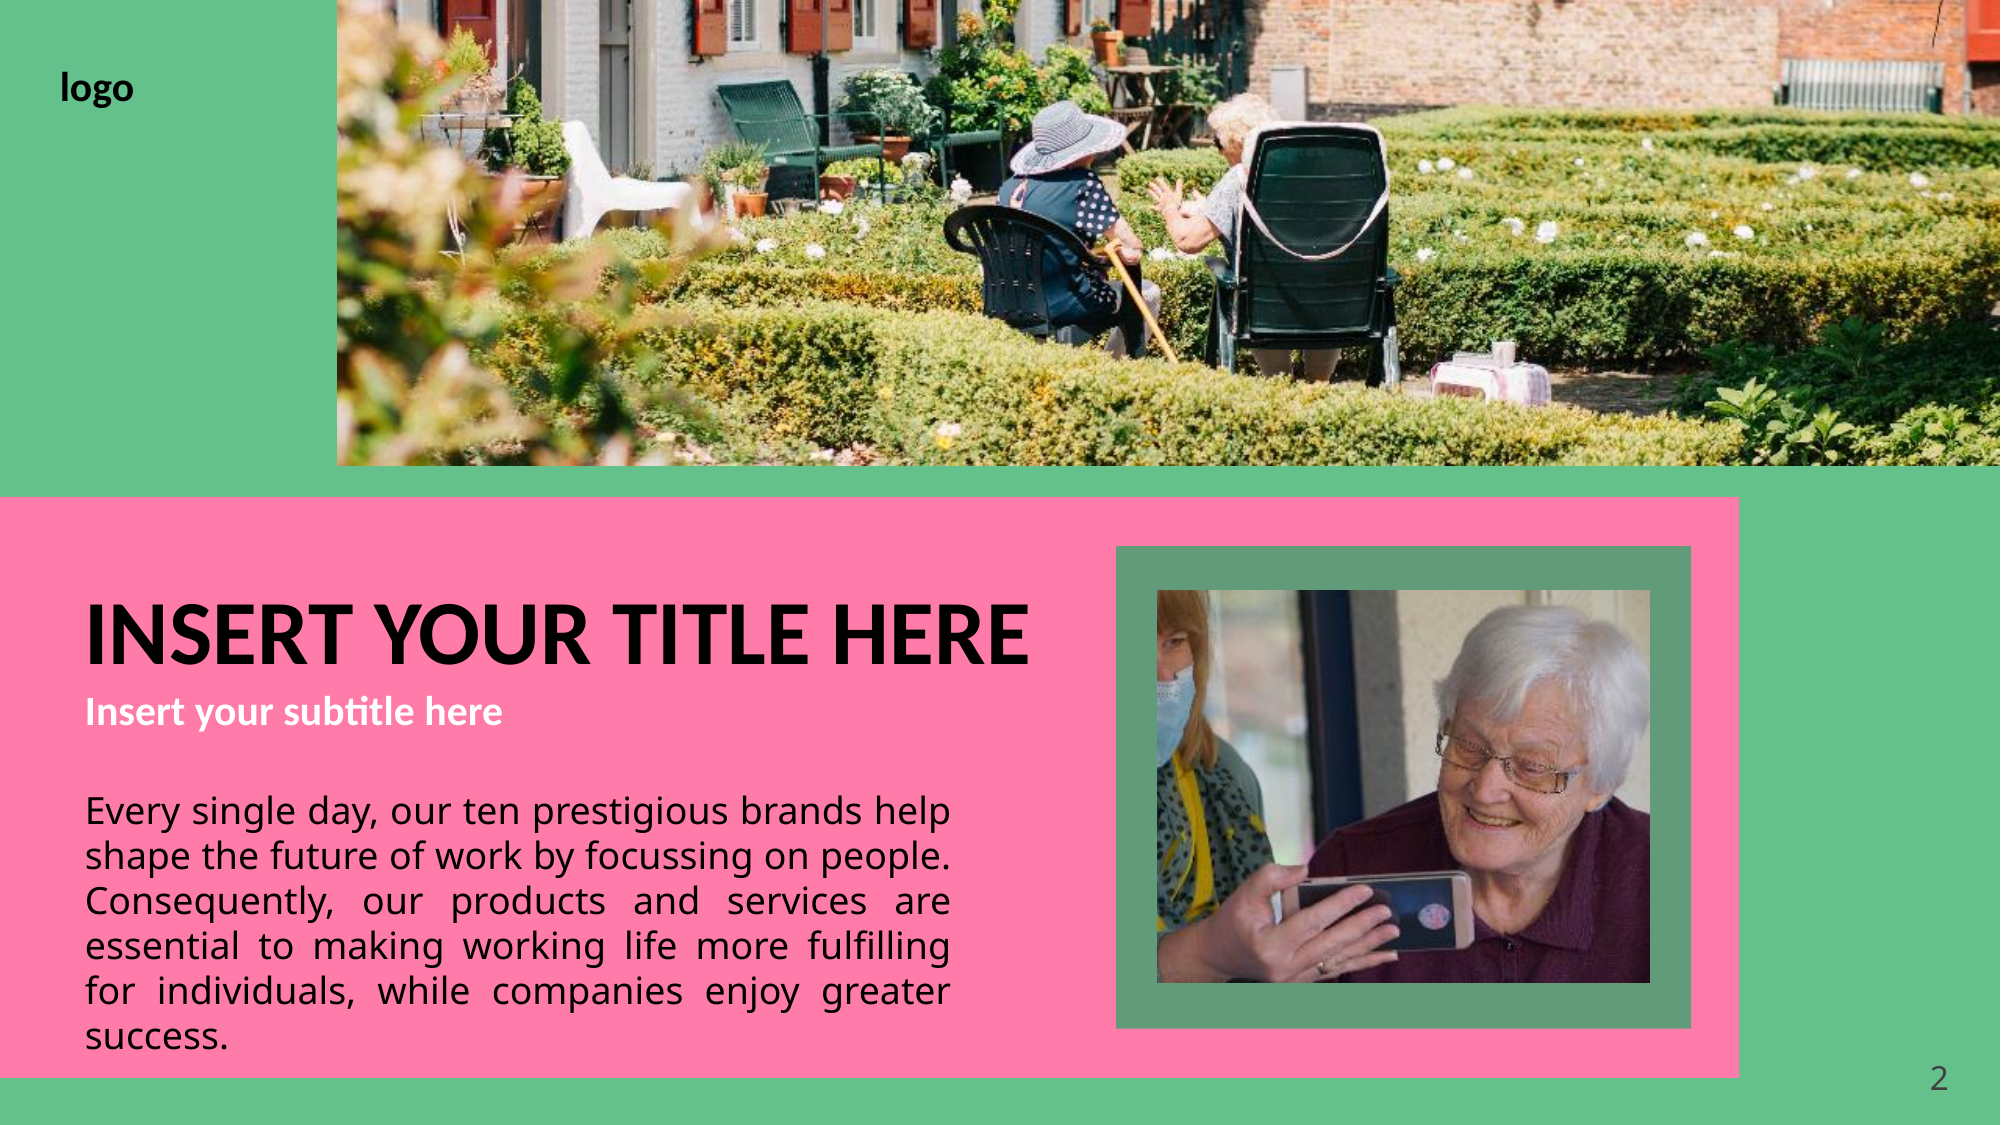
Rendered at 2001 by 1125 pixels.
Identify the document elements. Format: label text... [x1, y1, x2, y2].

text_box INSERT YOUR TITLE HERE [69, 565, 1115, 691]
text_box [1115, 545, 1692, 1030]
text_box [0, 496, 1740, 1079]
picture [1157, 590, 1650, 983]
text_box Insert your subtitle here [69, 676, 916, 742]
picture [337, 0, 2000, 466]
text_box logo [0, 52, 150, 118]
text_box 2 [1914, 1036, 2000, 1123]
text_box Every single day, our ten prestigious brands help shape the future of work by focussing on people. Consequently, our products and services are essential to making working life more fulfilling for individuals, while companies enjoy greater success. [69, 779, 967, 1065]
